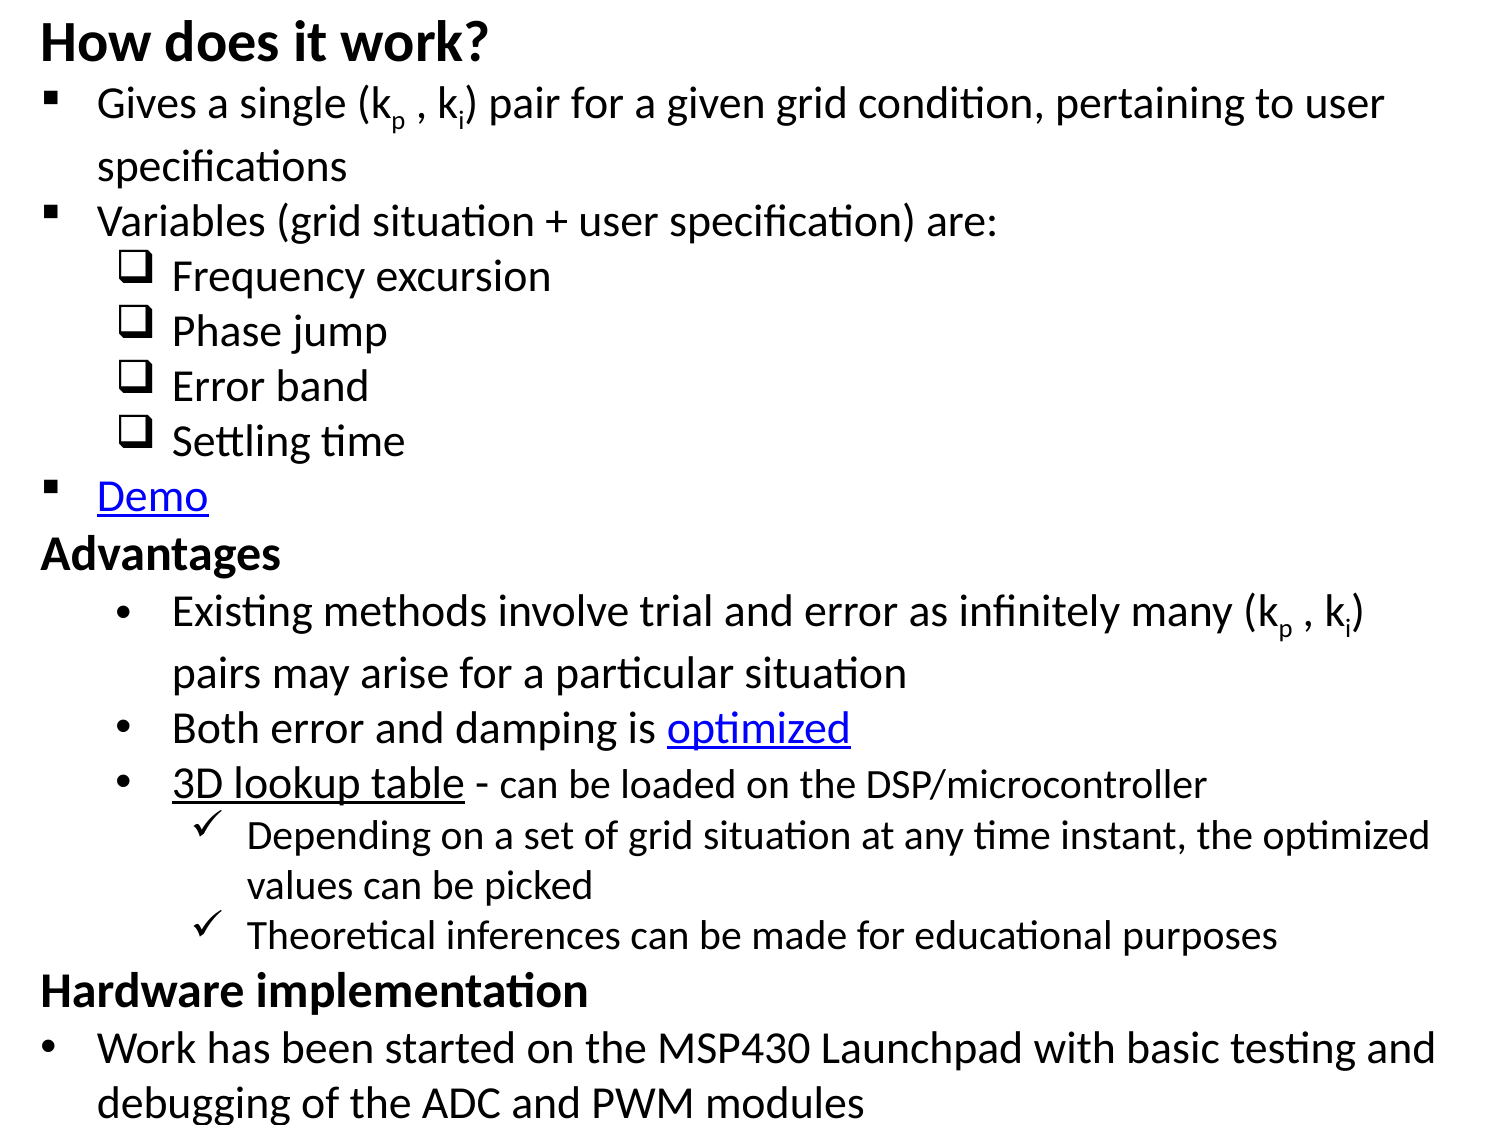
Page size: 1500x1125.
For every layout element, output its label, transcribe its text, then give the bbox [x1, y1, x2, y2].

text_box How does it work? Gives a single (kp , ki) pair for a given grid condition, pertaining to user specifications Variables (grid situation + user specification) are: Frequency excursion Phase jump Error band Settling time Demo Advantages Existing methods involve trial and error as infinitely many (kp , ki) pairs may arise for a particular situation Both error and damping is optimized 3D lookup table - can be loaded on the DSP/microcontroller Depending on a set of grid situation at any time instant, the optimized values can be picked Theoretical inferences can be made for educational purposes Hardware implementation Work has been started on the MSP430 Launchpad with basic testing and debugging of the ADC and PWM modules [25, 0, 1471, 1125]
